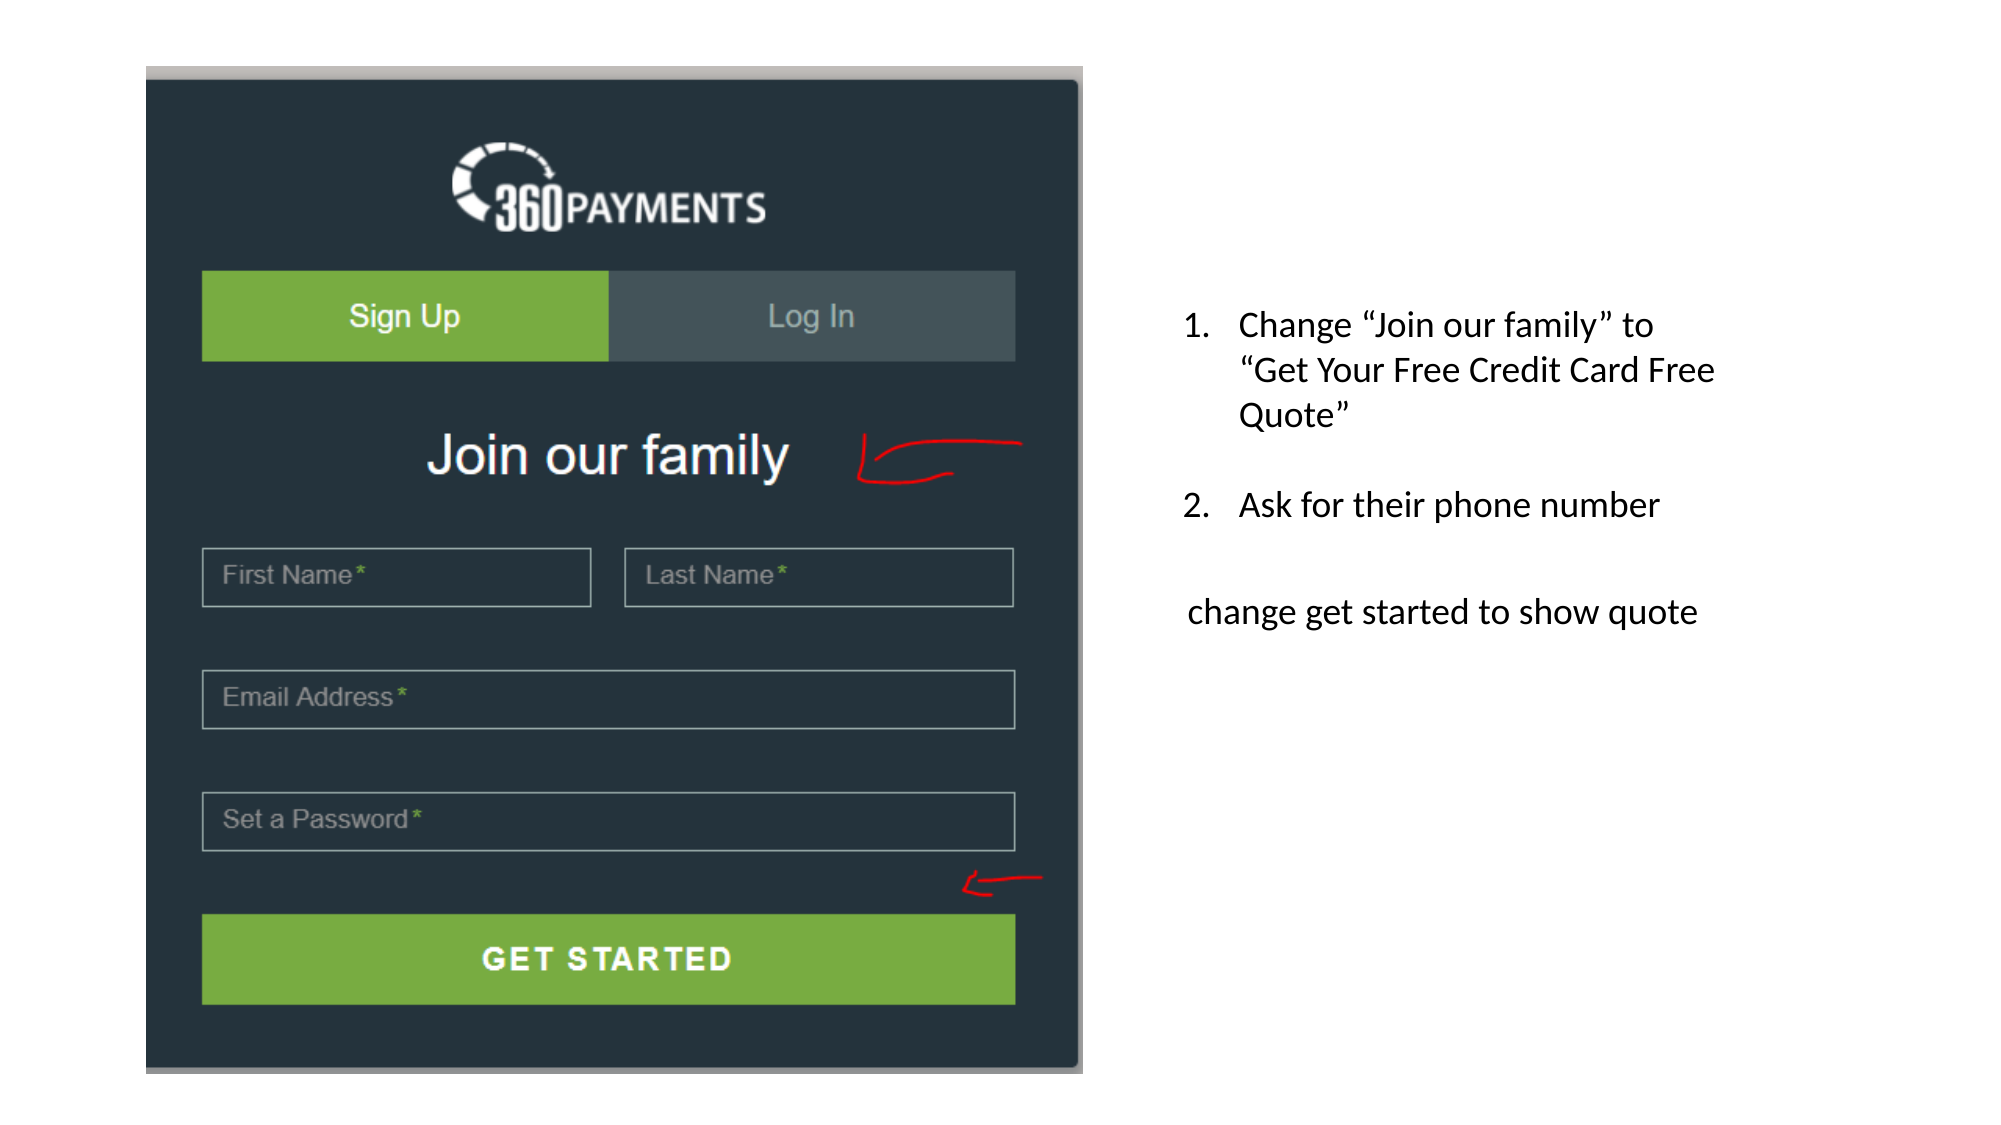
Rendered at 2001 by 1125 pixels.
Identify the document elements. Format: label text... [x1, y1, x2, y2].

picture [146, 66, 1083, 1074]
text_box change get started to show quote [1173, 579, 1714, 639]
text_box Change “Join our family” to “Get Your Free Credit Card Free Quote” Ask for their phone number [1167, 292, 1739, 532]
